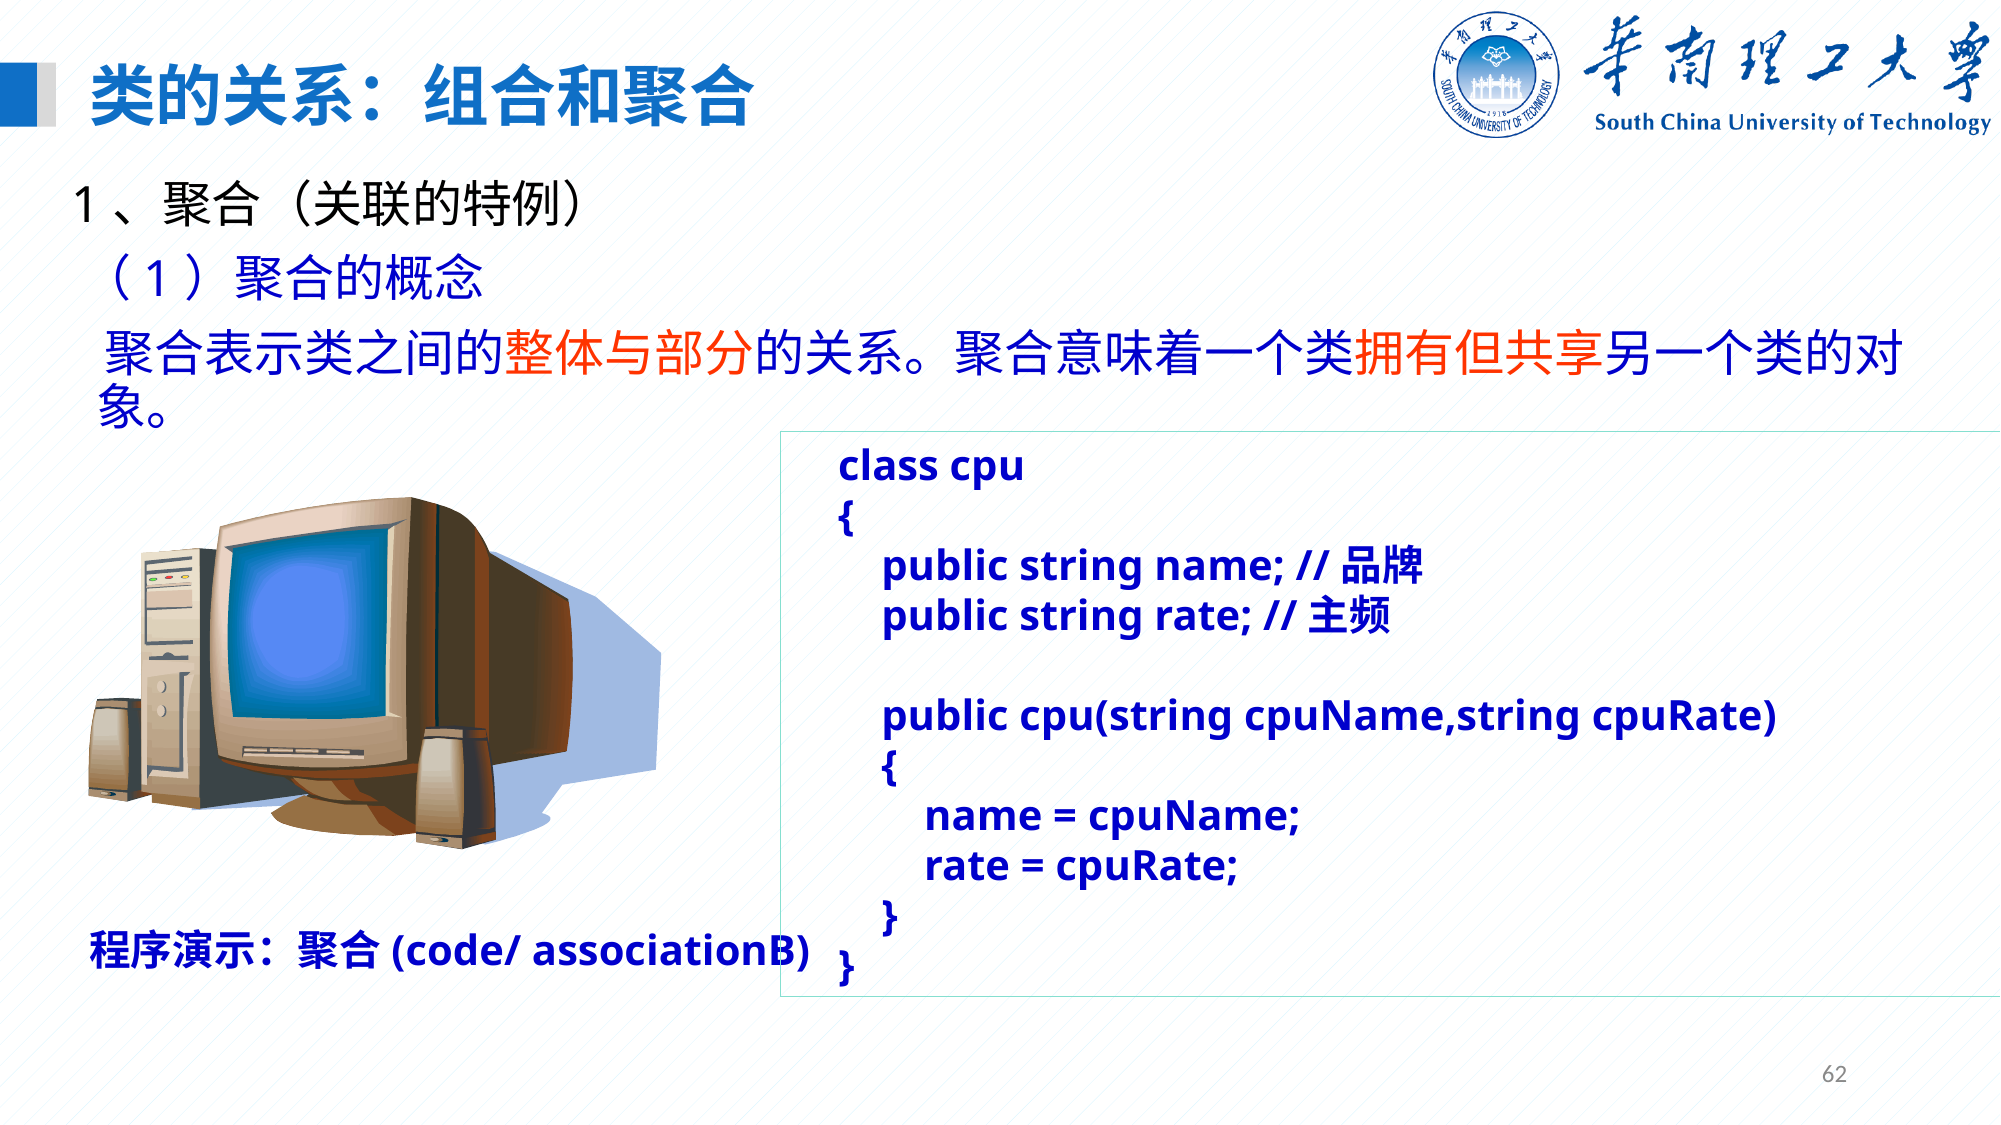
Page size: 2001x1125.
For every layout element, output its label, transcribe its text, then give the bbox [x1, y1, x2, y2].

slide_number 62 [1412, 1042, 1863, 1103]
picture [88, 497, 662, 850]
list 1、聚合（关联的特例） （1）聚合的概念 聚合表示类之间的整体与部分的关系。聚合意味着一个类拥有但共享另一个类的对象。 [43, 171, 1942, 656]
picture [1433, 11, 1991, 138]
text_box 类的关系：组合和聚合 [74, 46, 1248, 142]
text_box class cpu { public string name; //品牌 public string rate; //主频 public cpu(string cpuName,string cpuRate) { name = cpuName; rate = cpuRate; } } [780, 431, 2000, 997]
text_box 程序演示：聚合(code/ associationB) [74, 915, 780, 981]
